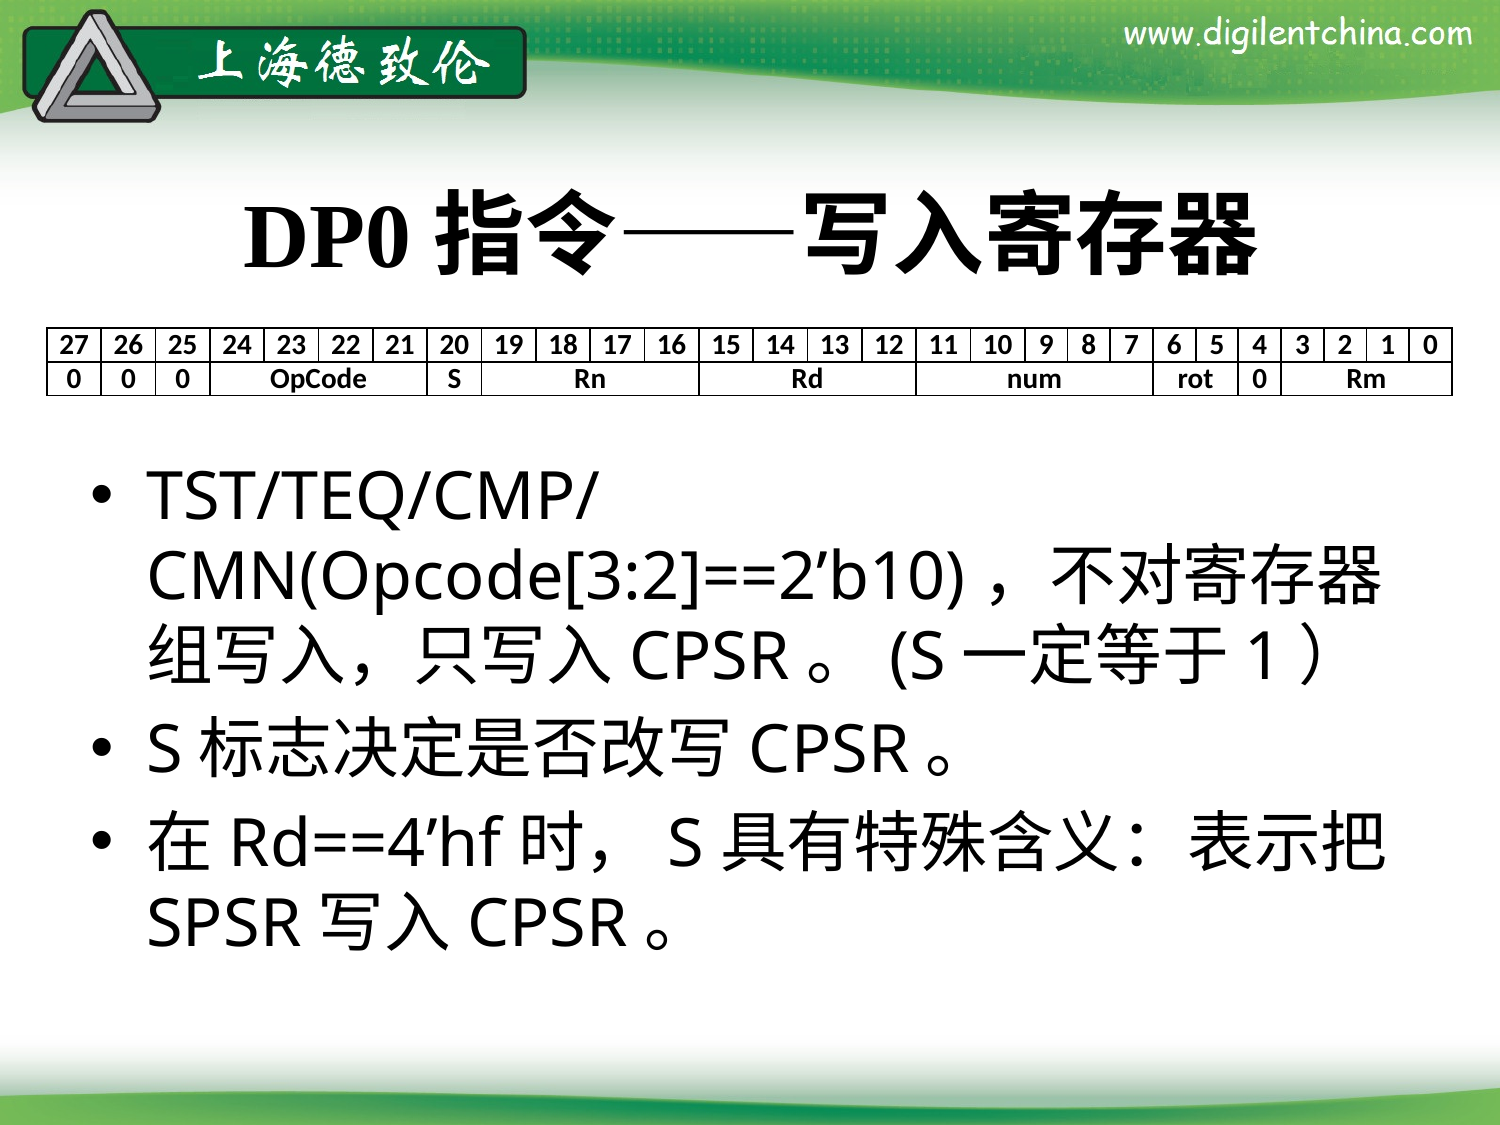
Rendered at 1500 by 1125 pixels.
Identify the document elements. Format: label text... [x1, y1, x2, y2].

table_cell Rn [482, 363, 698, 395]
table_header 21 [374, 329, 426, 361]
table_header 23 [265, 329, 318, 361]
table_cell 0 [48, 363, 100, 395]
table_header 3 [1282, 329, 1323, 361]
table_cell 0 [1239, 363, 1280, 395]
table_header 6 [1154, 329, 1195, 361]
table_cell num [917, 363, 1152, 395]
table_cell Rd [700, 363, 915, 395]
table_cell OpCode [211, 363, 426, 395]
table_header 8 [1068, 329, 1109, 361]
table_header 19 [482, 329, 535, 361]
table_header 5 [1197, 329, 1237, 361]
table_header 12 [863, 329, 915, 361]
table_header 15 [700, 329, 752, 361]
table_header 27 [48, 329, 100, 361]
list TST/TEQ/CMP/CMN(Opcode[3:2]==2’b10)，不对寄存器组写入，只写入CPSR。(S一定等于1） S标志决定是否改写CPSR。 在Rd==4’hf时，S具有特殊含义：表示把SPSR写入CPSR。 [75, 445, 1425, 1005]
table_cell 0 [156, 363, 209, 395]
table_header 26 [102, 329, 155, 361]
table_header 4 [1239, 329, 1280, 361]
picture [0, 0, 1500, 1125]
table_header 1 [1367, 329, 1408, 361]
table_header 25 [156, 329, 209, 361]
table_header 0 [1410, 329, 1451, 361]
table_header 14 [754, 329, 807, 361]
table_cell rot [1154, 363, 1237, 395]
table_header 9 [1026, 329, 1067, 361]
table_header 7 [1111, 329, 1152, 361]
table_header 18 [537, 329, 589, 361]
table_header 2 [1325, 329, 1366, 361]
table_header 17 [591, 329, 644, 361]
table_header 16 [645, 329, 698, 361]
table_cell Rm [1282, 363, 1451, 395]
title DP0指令——写入寄存器 [76, 137, 1427, 325]
table_cell S [428, 363, 481, 395]
table_header 24 [211, 329, 263, 361]
table_header 22 [319, 329, 372, 361]
table_header 20 [428, 329, 481, 361]
table_header 10 [971, 329, 1024, 361]
table_cell 0 [102, 363, 155, 395]
table_header 11 [917, 329, 970, 361]
table_header 13 [808, 329, 861, 361]
